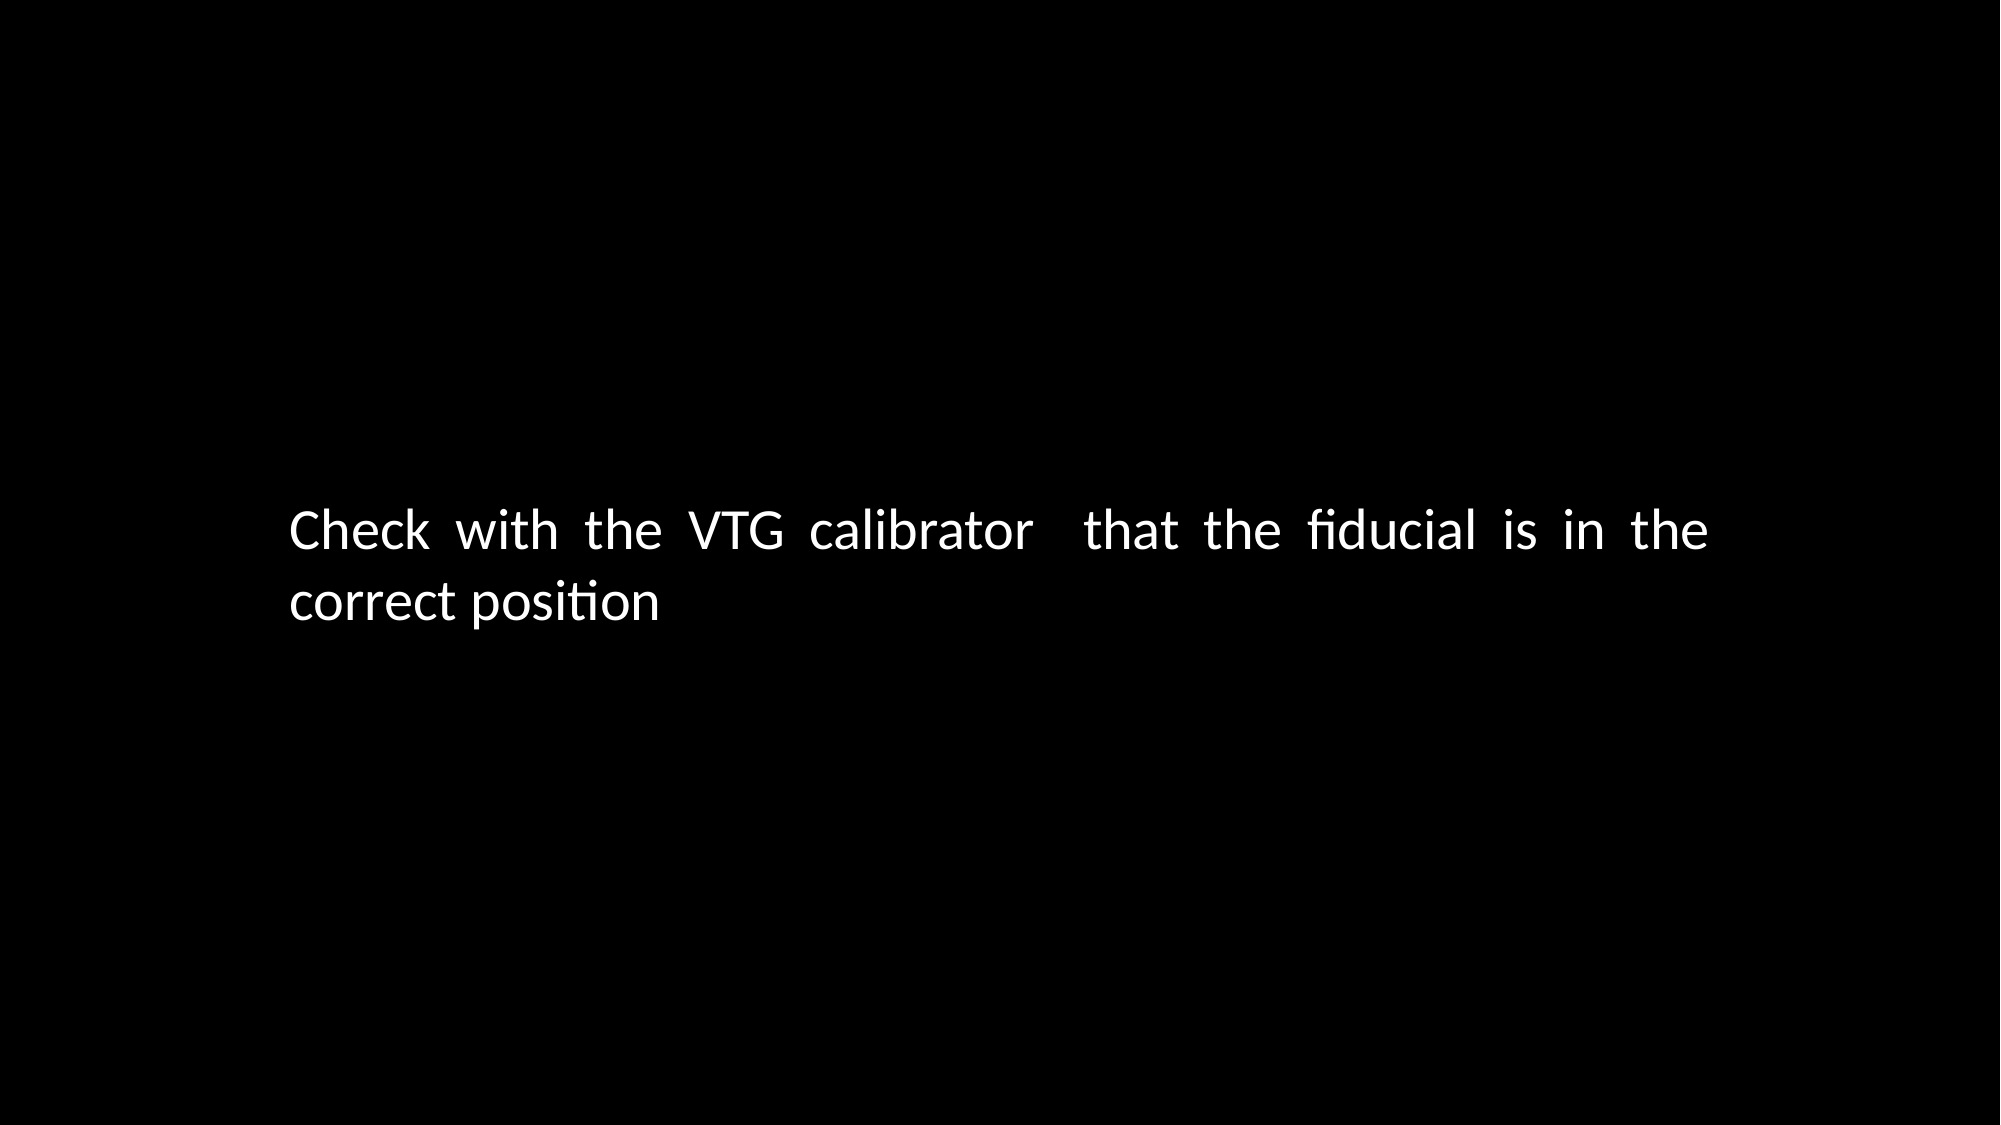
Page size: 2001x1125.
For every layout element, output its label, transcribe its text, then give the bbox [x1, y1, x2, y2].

text_box Check with the VTG calibrator that the fiducial is in the correct position [274, 484, 1726, 639]
